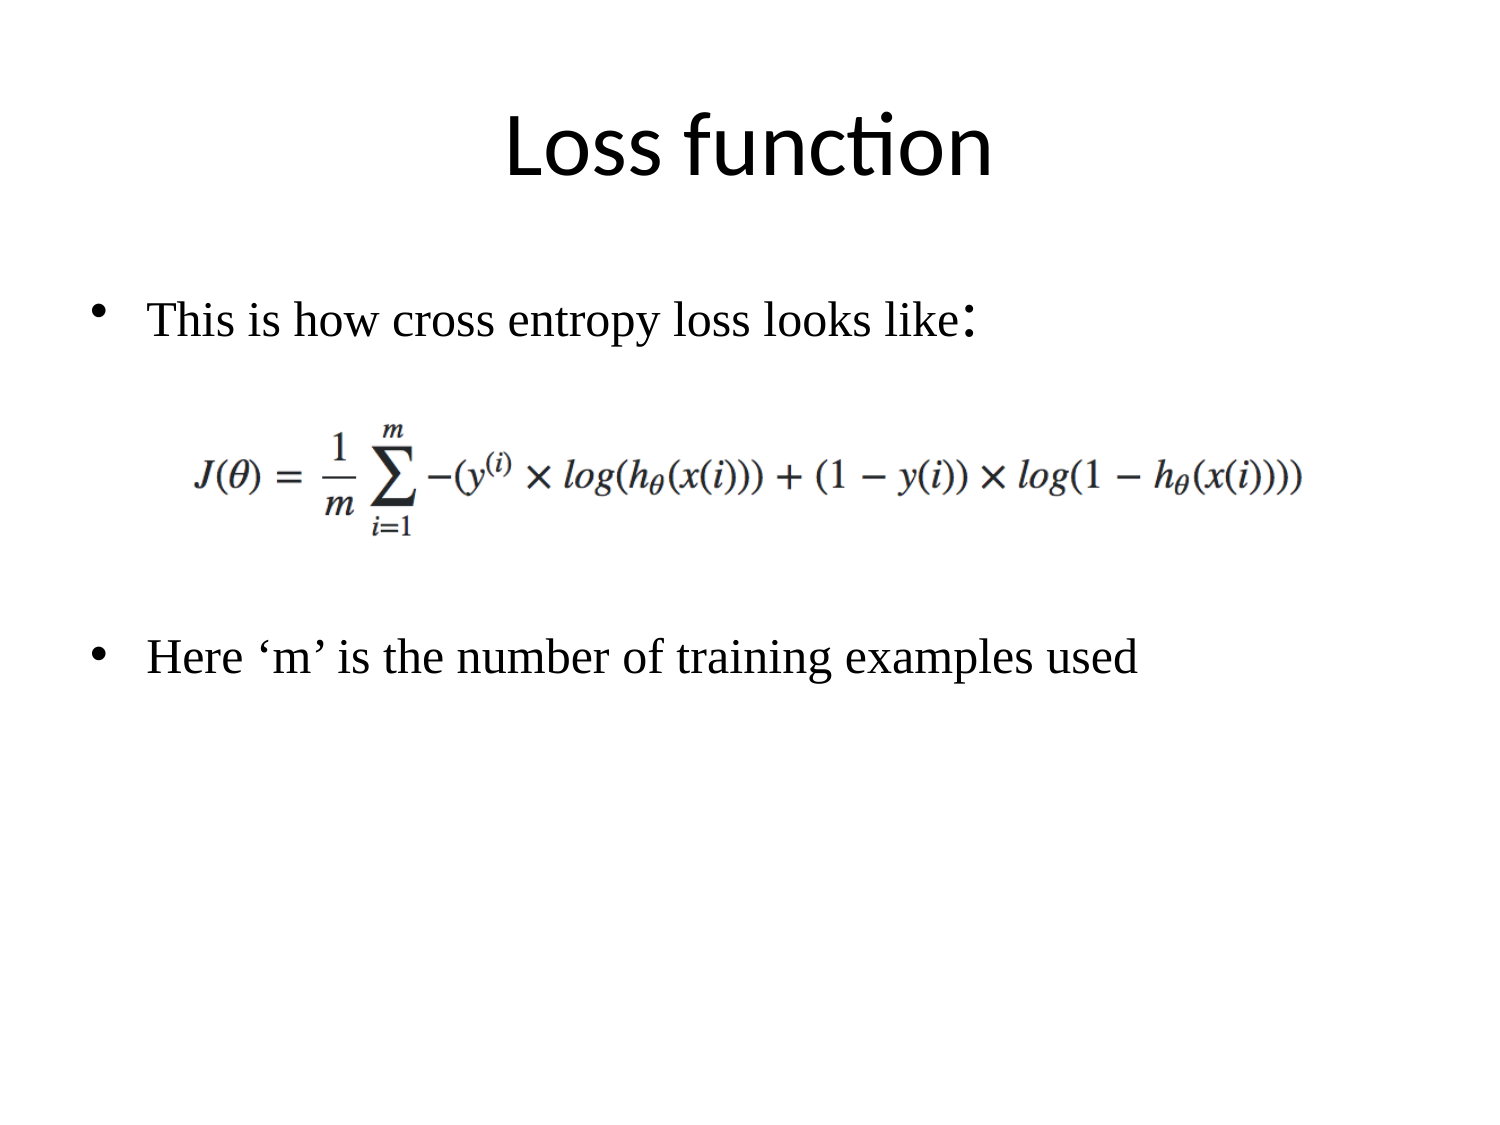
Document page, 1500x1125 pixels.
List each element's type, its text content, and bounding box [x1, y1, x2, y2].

title Loss function [75, 45, 1425, 233]
picture [137, 399, 1339, 563]
list This is how cross entropy loss looks like: Here ‘m’ is the number of training examples used [75, 262, 1425, 1005]
